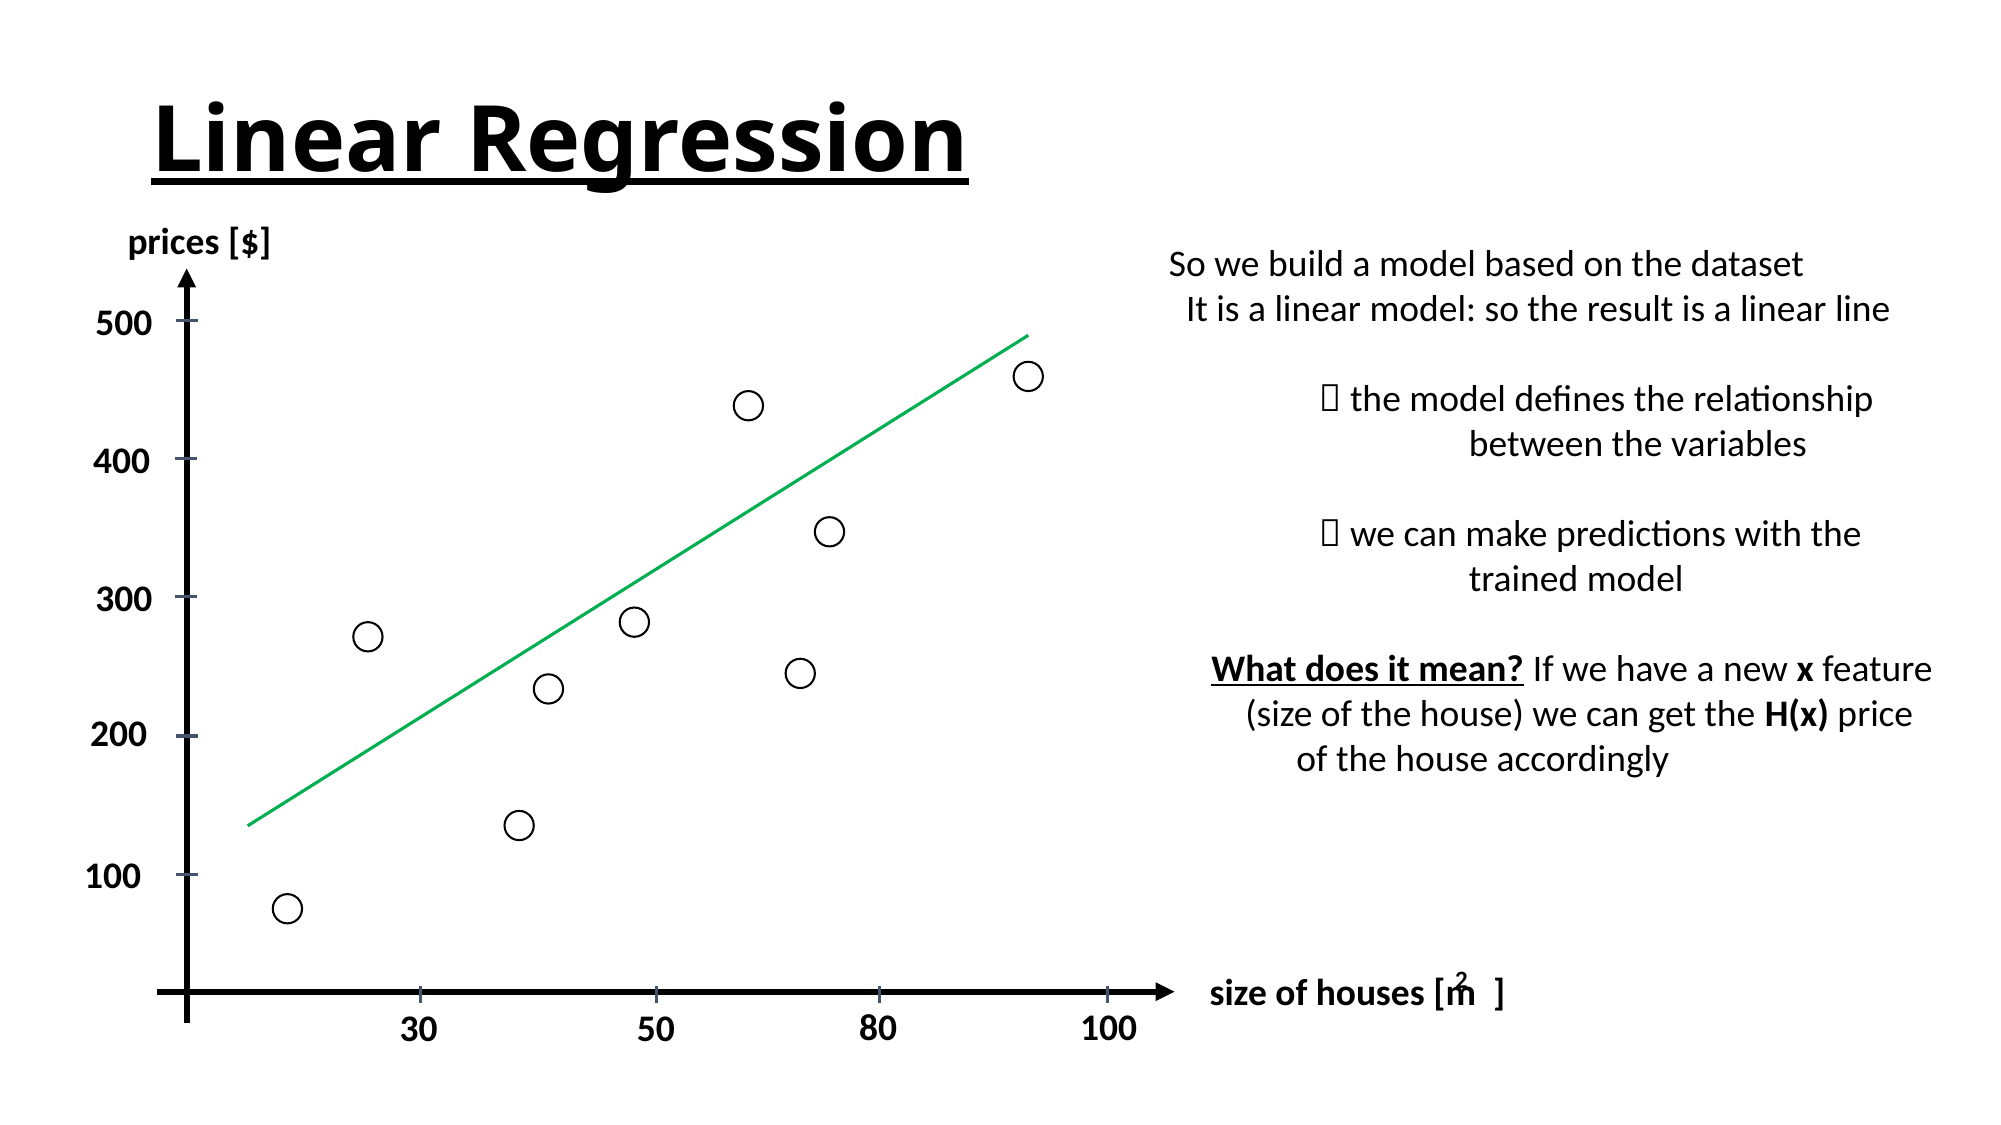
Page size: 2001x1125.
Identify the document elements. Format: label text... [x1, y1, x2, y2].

text_box 400 [78, 428, 166, 489]
text_box size of houses [m ] [1194, 960, 1521, 1020]
text_box prices [$] [112, 209, 287, 270]
text_box So we build a model based on the dataset It is a linear model: so the result is a linear line  the model defines the relationship between the variables  we can make predictions with the trained model What does it mean? If we have a new x feature (size of the house) we can get the H(x) price of the house accordingly [1154, 231, 1957, 787]
text_box 30 [384, 996, 453, 1057]
text_box 300 [80, 566, 168, 627]
text_box [503, 826, 535, 842]
title Linear Regression [136, 32, 1862, 251]
text_box 200 [75, 701, 163, 762]
text_box 100 [69, 843, 157, 904]
text_box 100 [1065, 995, 1153, 1056]
text_box 2 [1440, 955, 1483, 1001]
text_box 80 [844, 995, 913, 1056]
text_box 500 [80, 290, 168, 351]
text_box 50 [622, 996, 690, 1057]
text_box [1029, 360, 1044, 393]
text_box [247, 335, 1029, 826]
text_box [271, 893, 304, 925]
